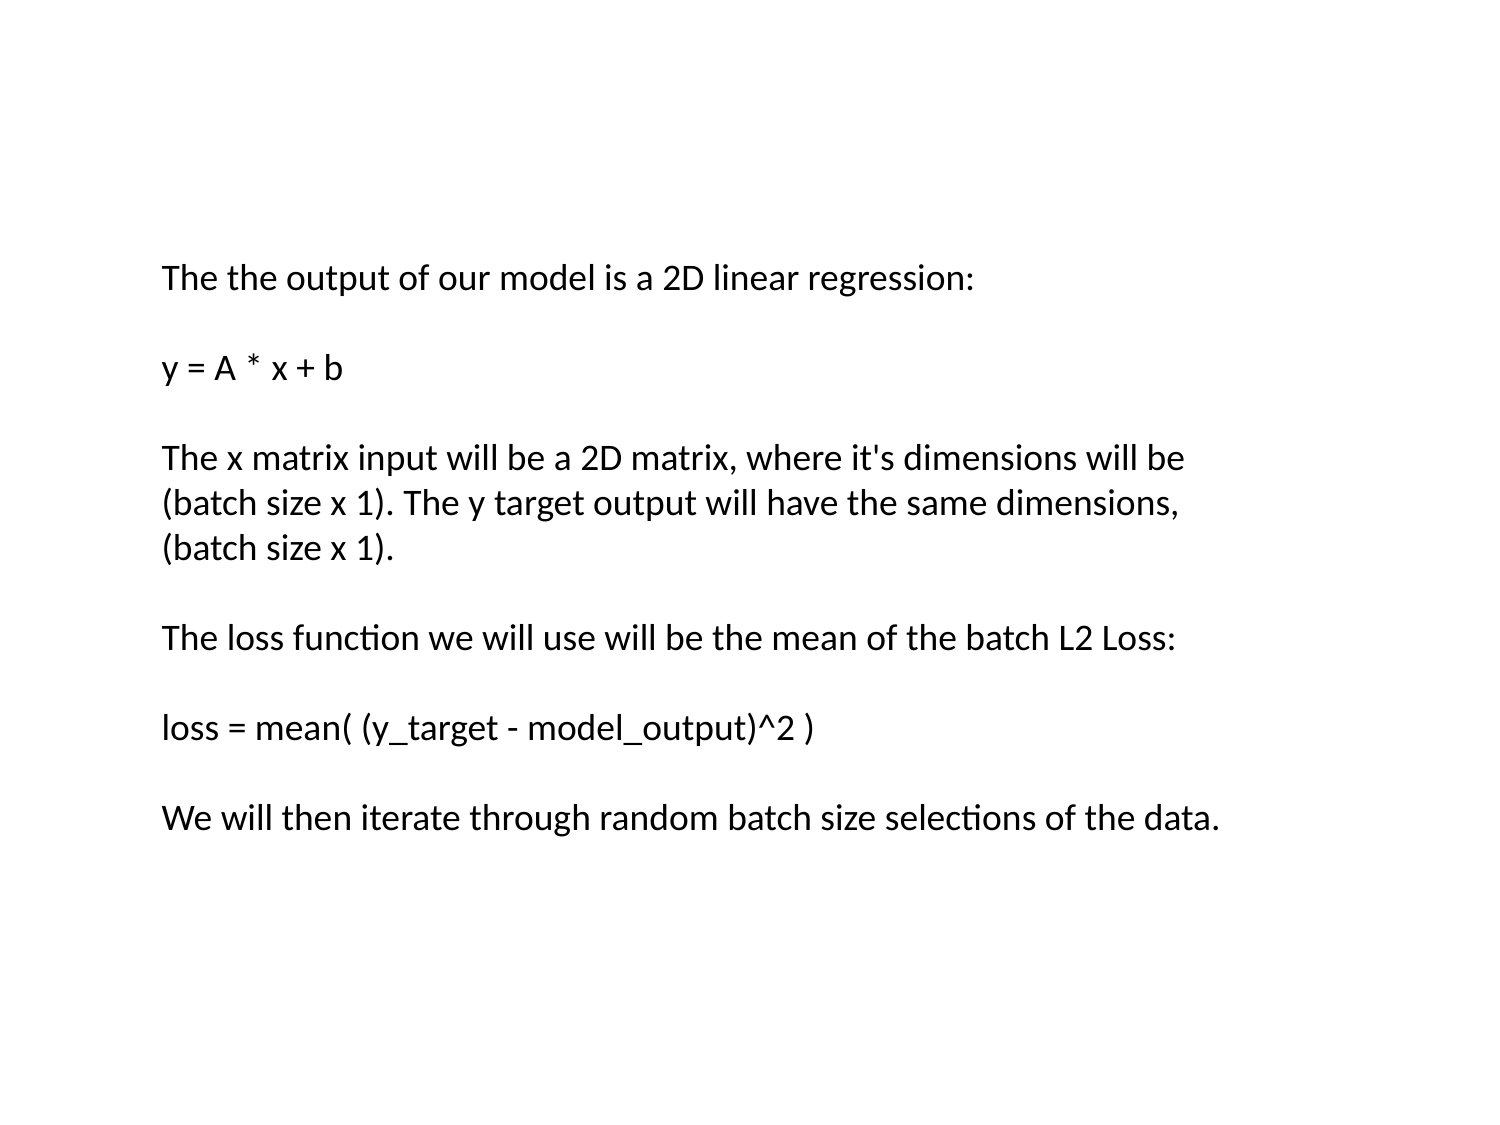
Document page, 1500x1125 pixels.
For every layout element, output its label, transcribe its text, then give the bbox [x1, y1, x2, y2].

text_box The the output of our model is a 2D linear regression: y = A * x + b The x matrix input will be a 2D matrix, where it's dimensions will be (batch size x 1). The y target output will have the same dimensions, (batch size x 1). The loss function we will use will be the mean of the batch L2 Loss: loss = mean( (y_target - model_output)^2 ) We will then iterate through random batch size selections of the data. [146, 245, 1283, 845]
